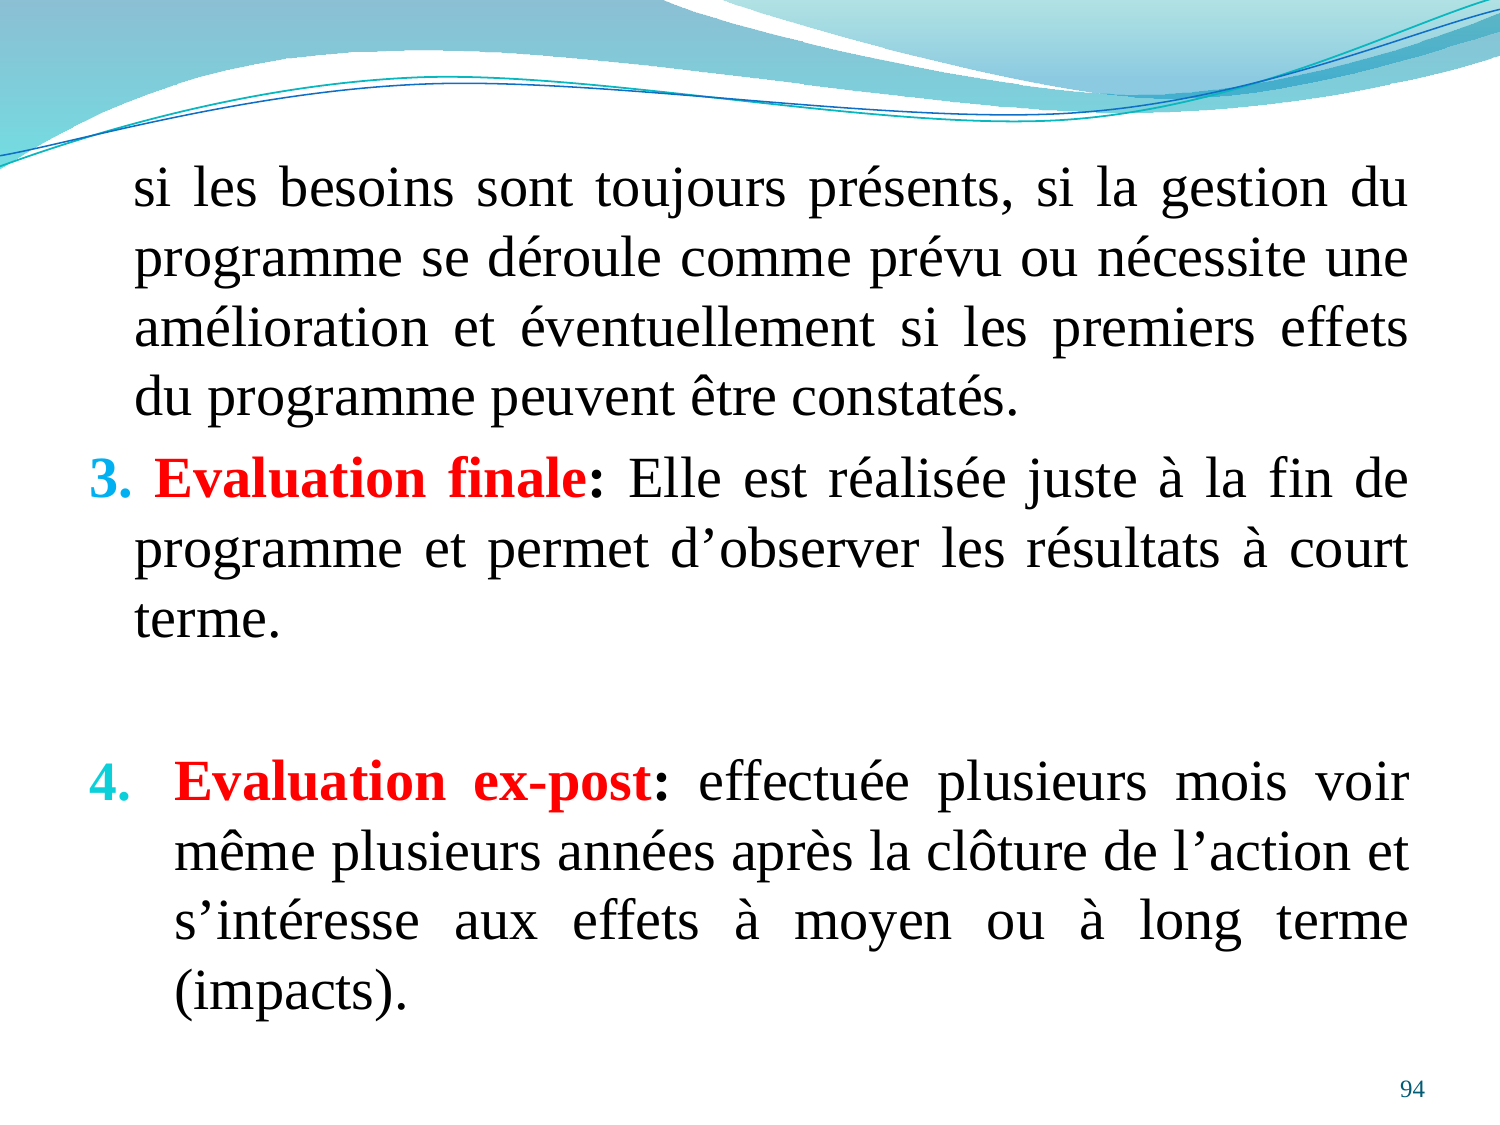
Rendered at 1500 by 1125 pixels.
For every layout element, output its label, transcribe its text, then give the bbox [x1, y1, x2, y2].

slide_number 94 [1299, 1042, 1425, 1103]
list si les besoins sont toujours présents, si la gestion du programme se déroule comme prévu ou nécessite une amélioration et éventuellement si les premiers effets du programme peuvent être constatés. 3. Evaluation finale: Elle est réalisée juste à la fin de programme et permet d’observer les résultats à court terme. Evaluation ex-post: effectuée plusieurs mois voir même plusieurs années après la clôture de l’action et s’intéresse aux effets à moyen ou à long terme (impacts). [75, 140, 1425, 1038]
